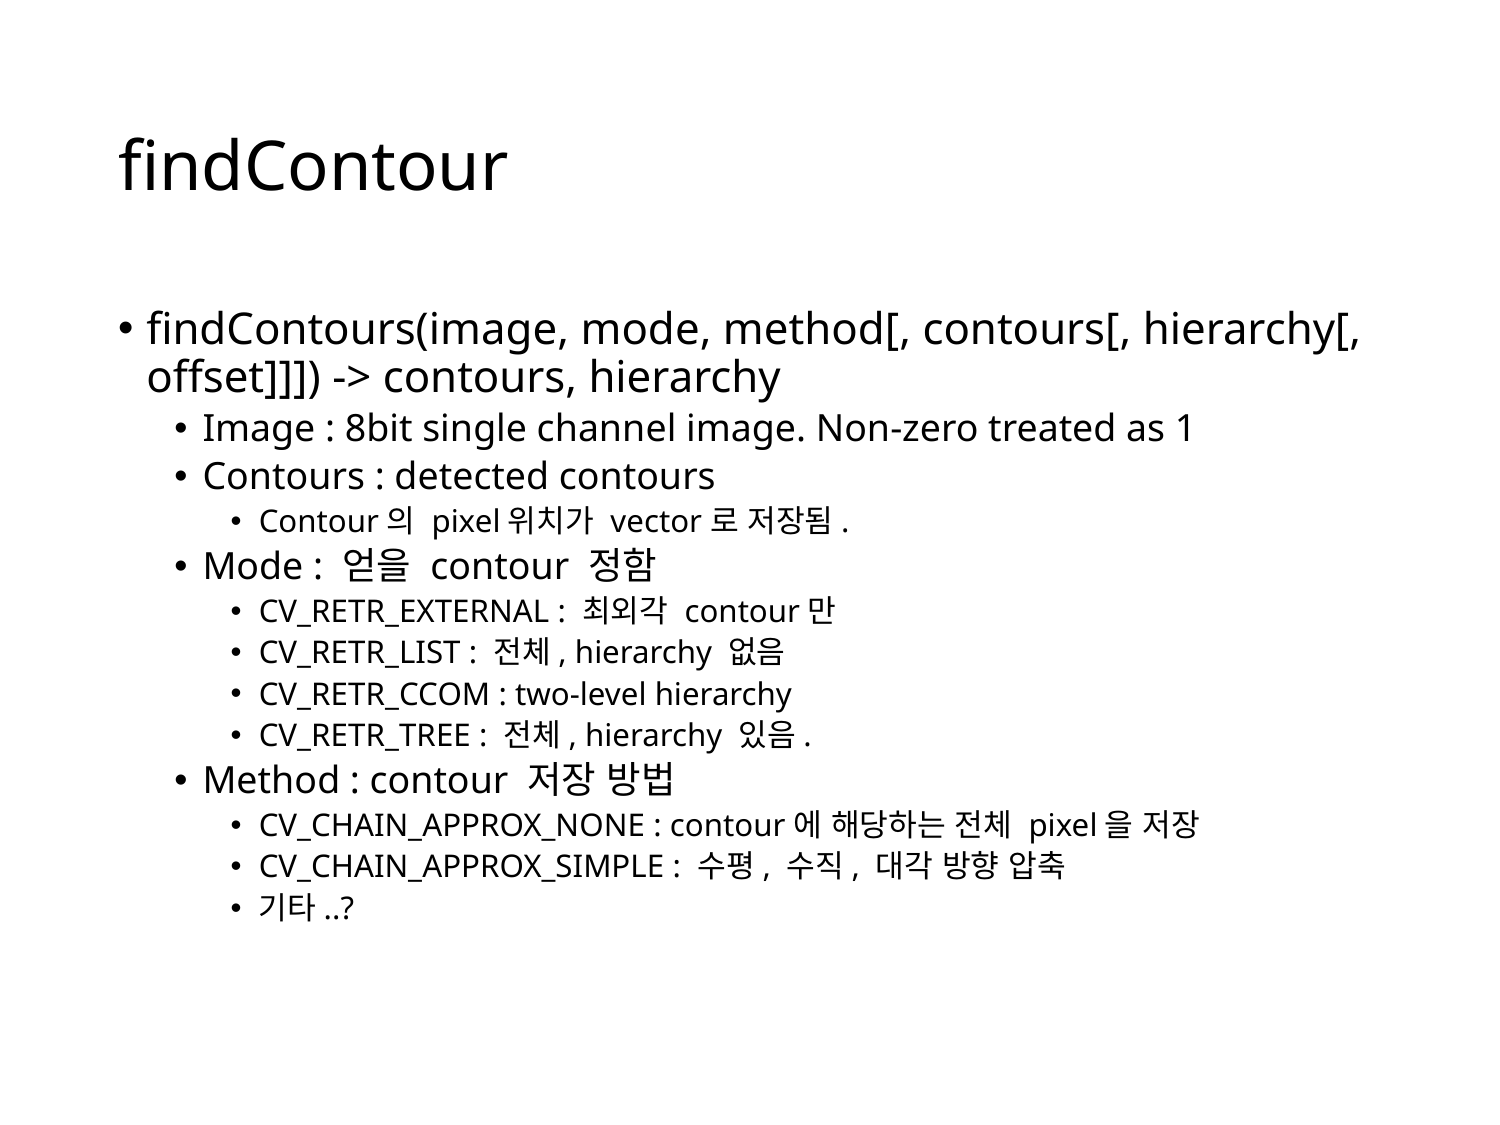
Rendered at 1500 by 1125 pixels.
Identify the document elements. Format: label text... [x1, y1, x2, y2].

title findContour [103, 59, 1397, 278]
list findContours(image, mode, method[, contours[, hierarchy[, offset]]]) -> contours, hierarchy Image : 8bit single channel image. Non-zero treated as 1 Contours : detected contours Contour의 pixel위치가 vector로 저장됨. Mode : 얻을 contour 정함 CV_RETR_EXTERNAL : 최외각 contour만 CV_RETR_LIST : 전체, hierarchy 없음 CV_RETR_CCOM : two-level hierarchy CV_RETR_TREE : 전체, hierarchy 있음. Method : contour 저장 방법 CV_CHAIN_APPROX_NONE : contour에 해당하는 전체 pixel을 저장 CV_CHAIN_APPROX_SIMPLE : 수평, 수직, 대각 방향 압축 기타..? [103, 299, 1397, 1014]
